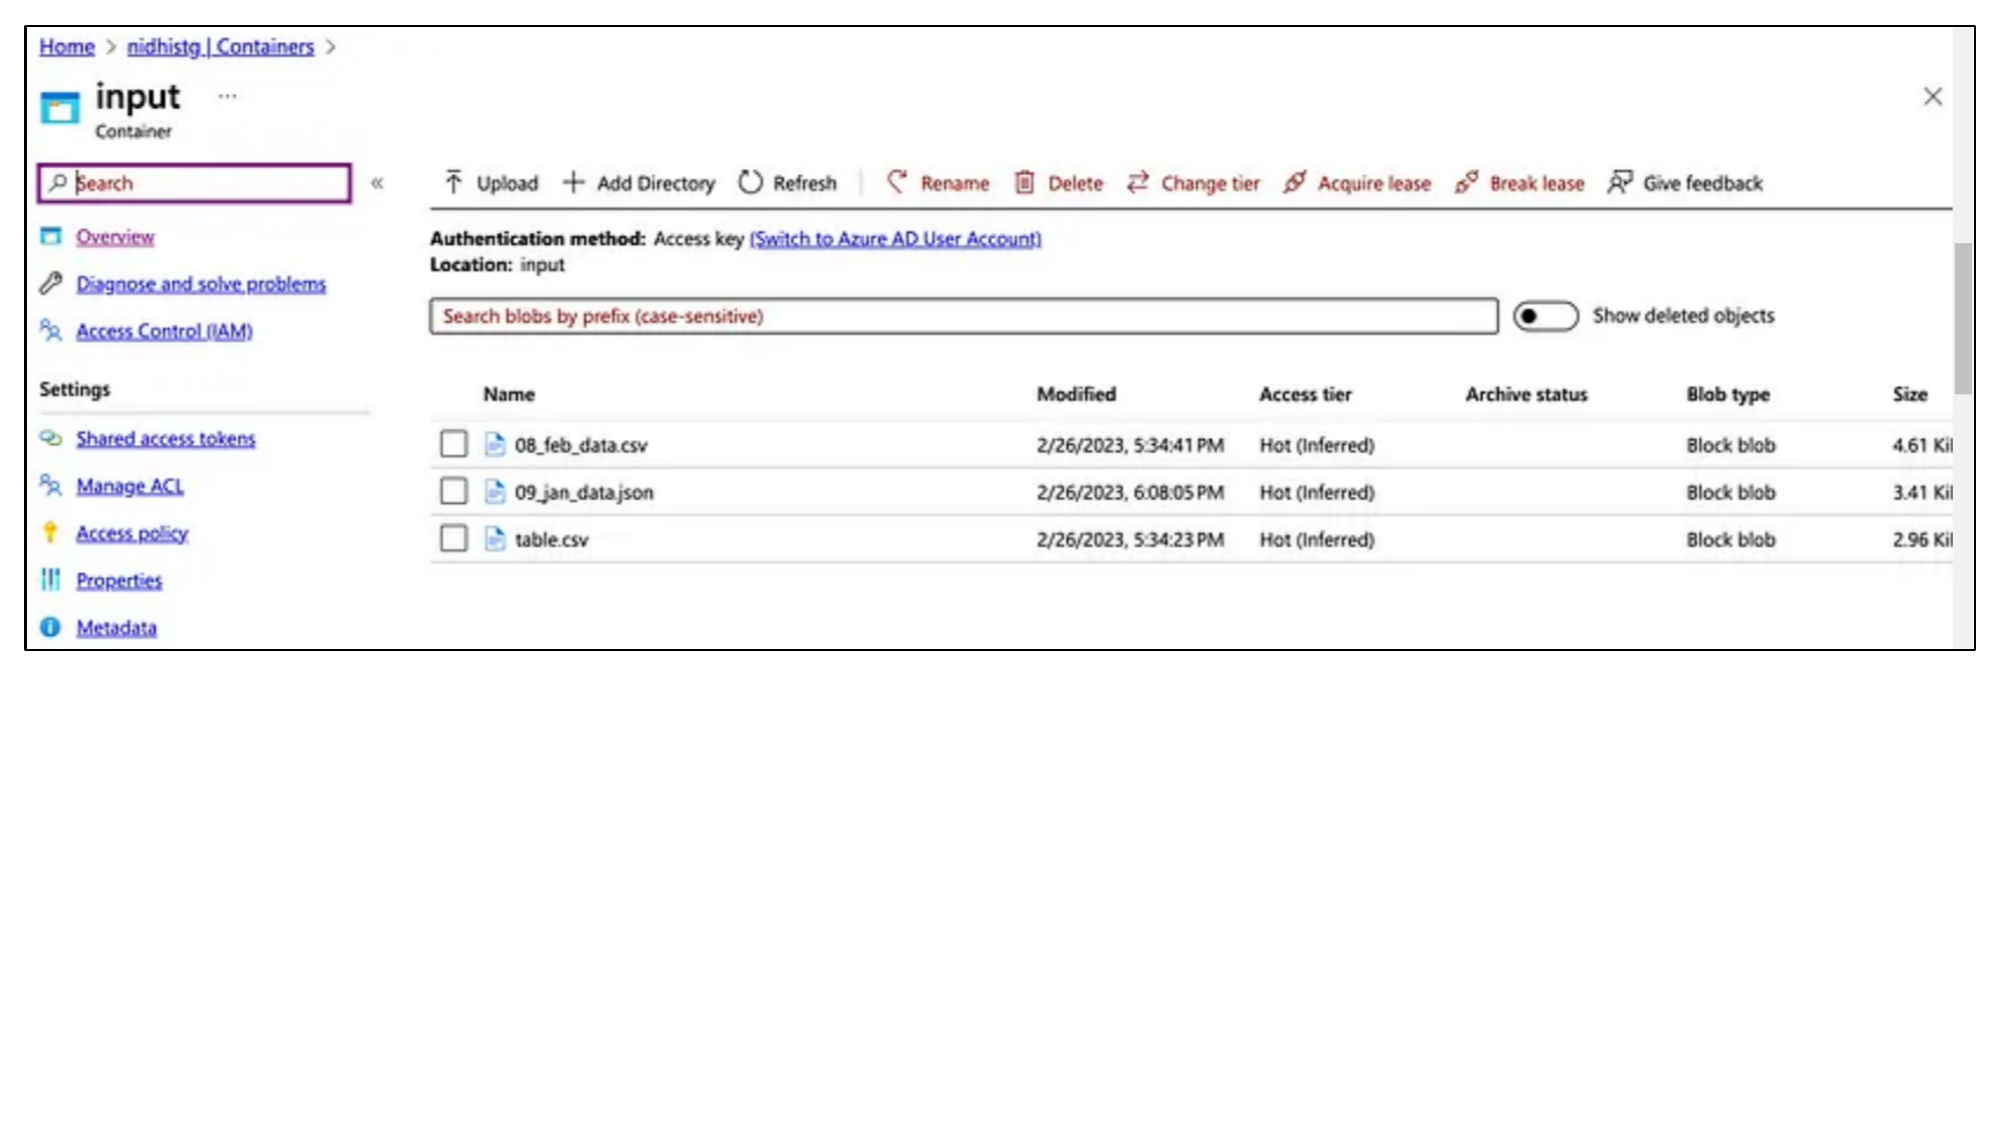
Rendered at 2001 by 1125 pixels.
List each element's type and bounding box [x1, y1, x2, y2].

picture [26, 27, 1974, 649]
